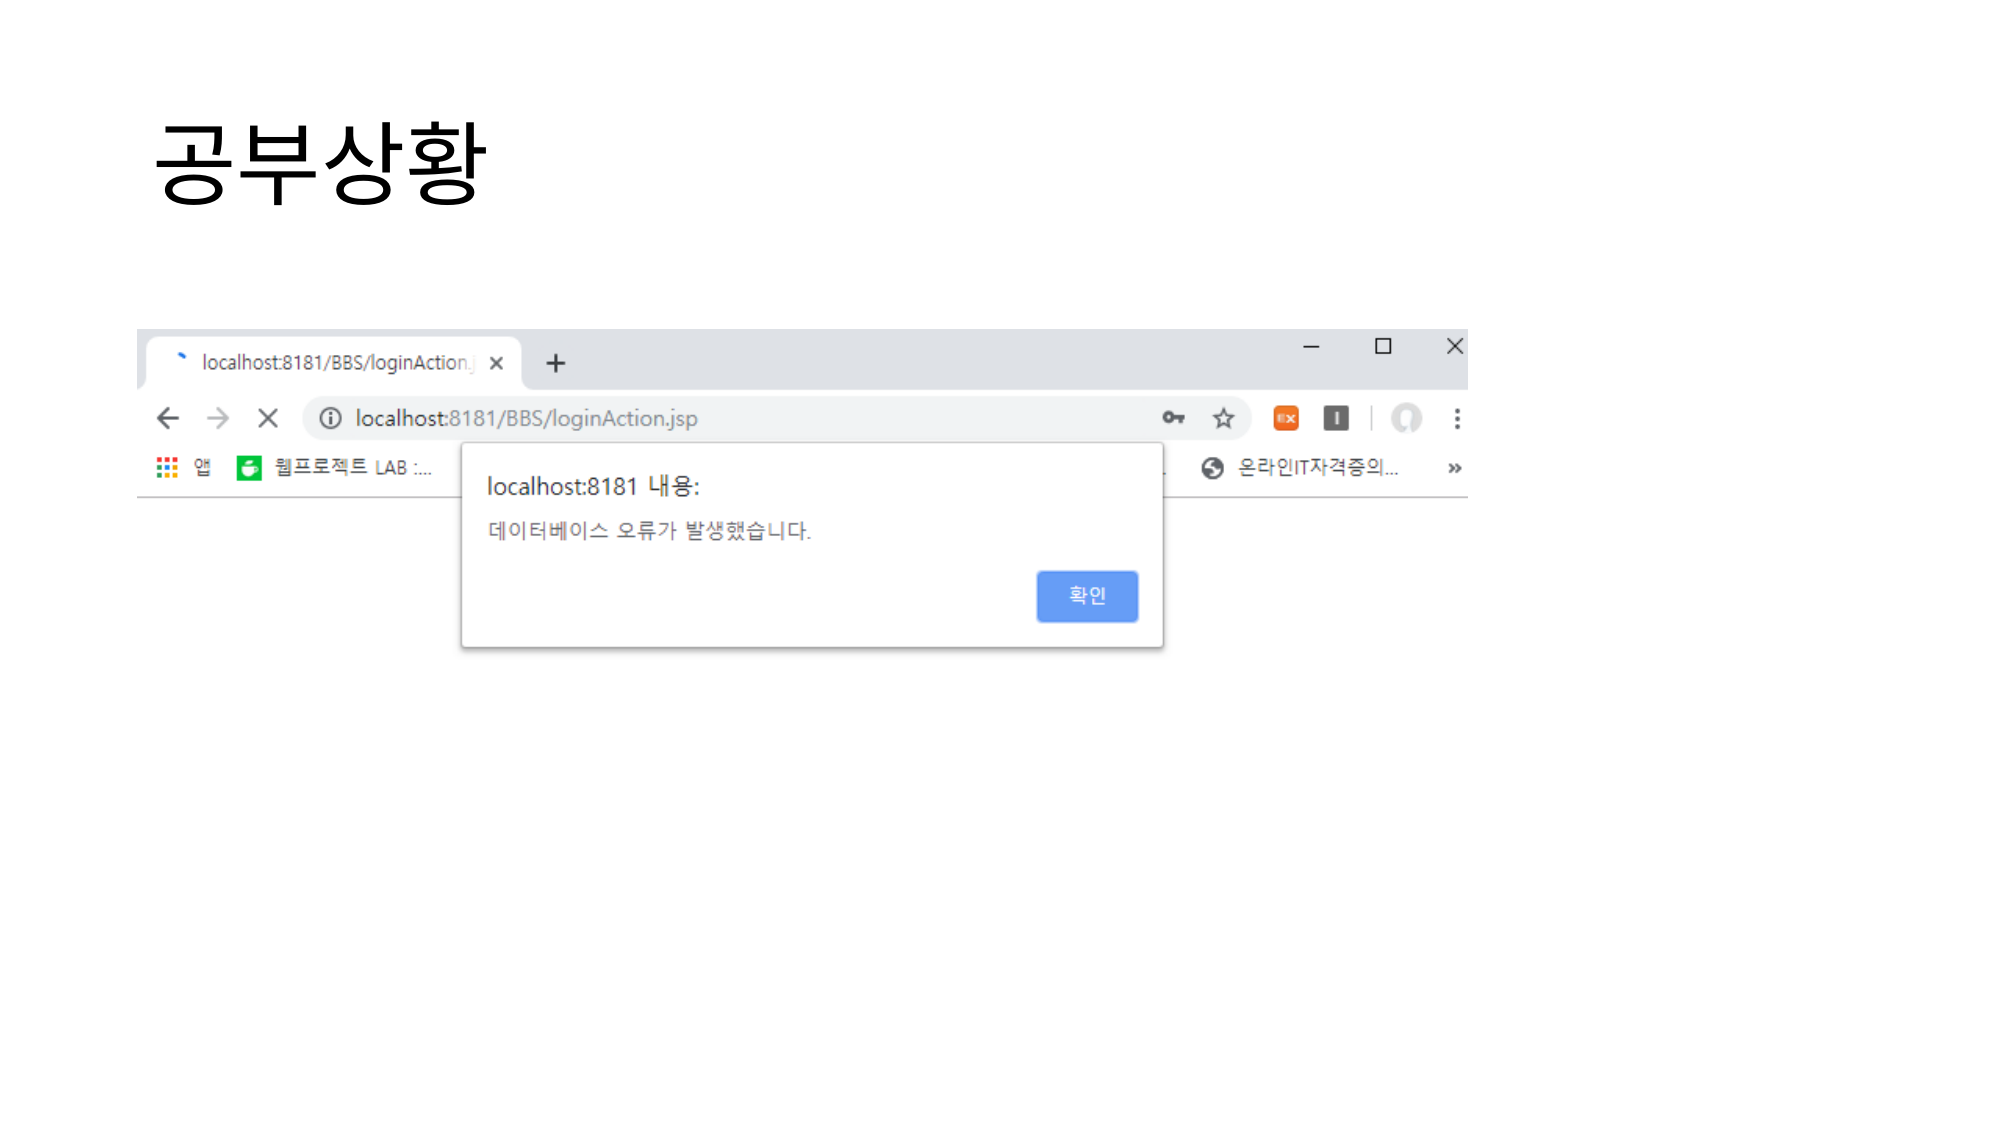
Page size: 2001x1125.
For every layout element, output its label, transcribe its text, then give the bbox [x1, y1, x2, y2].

picture [137, 329, 1468, 724]
title 공부상황 [137, 59, 1863, 278]
